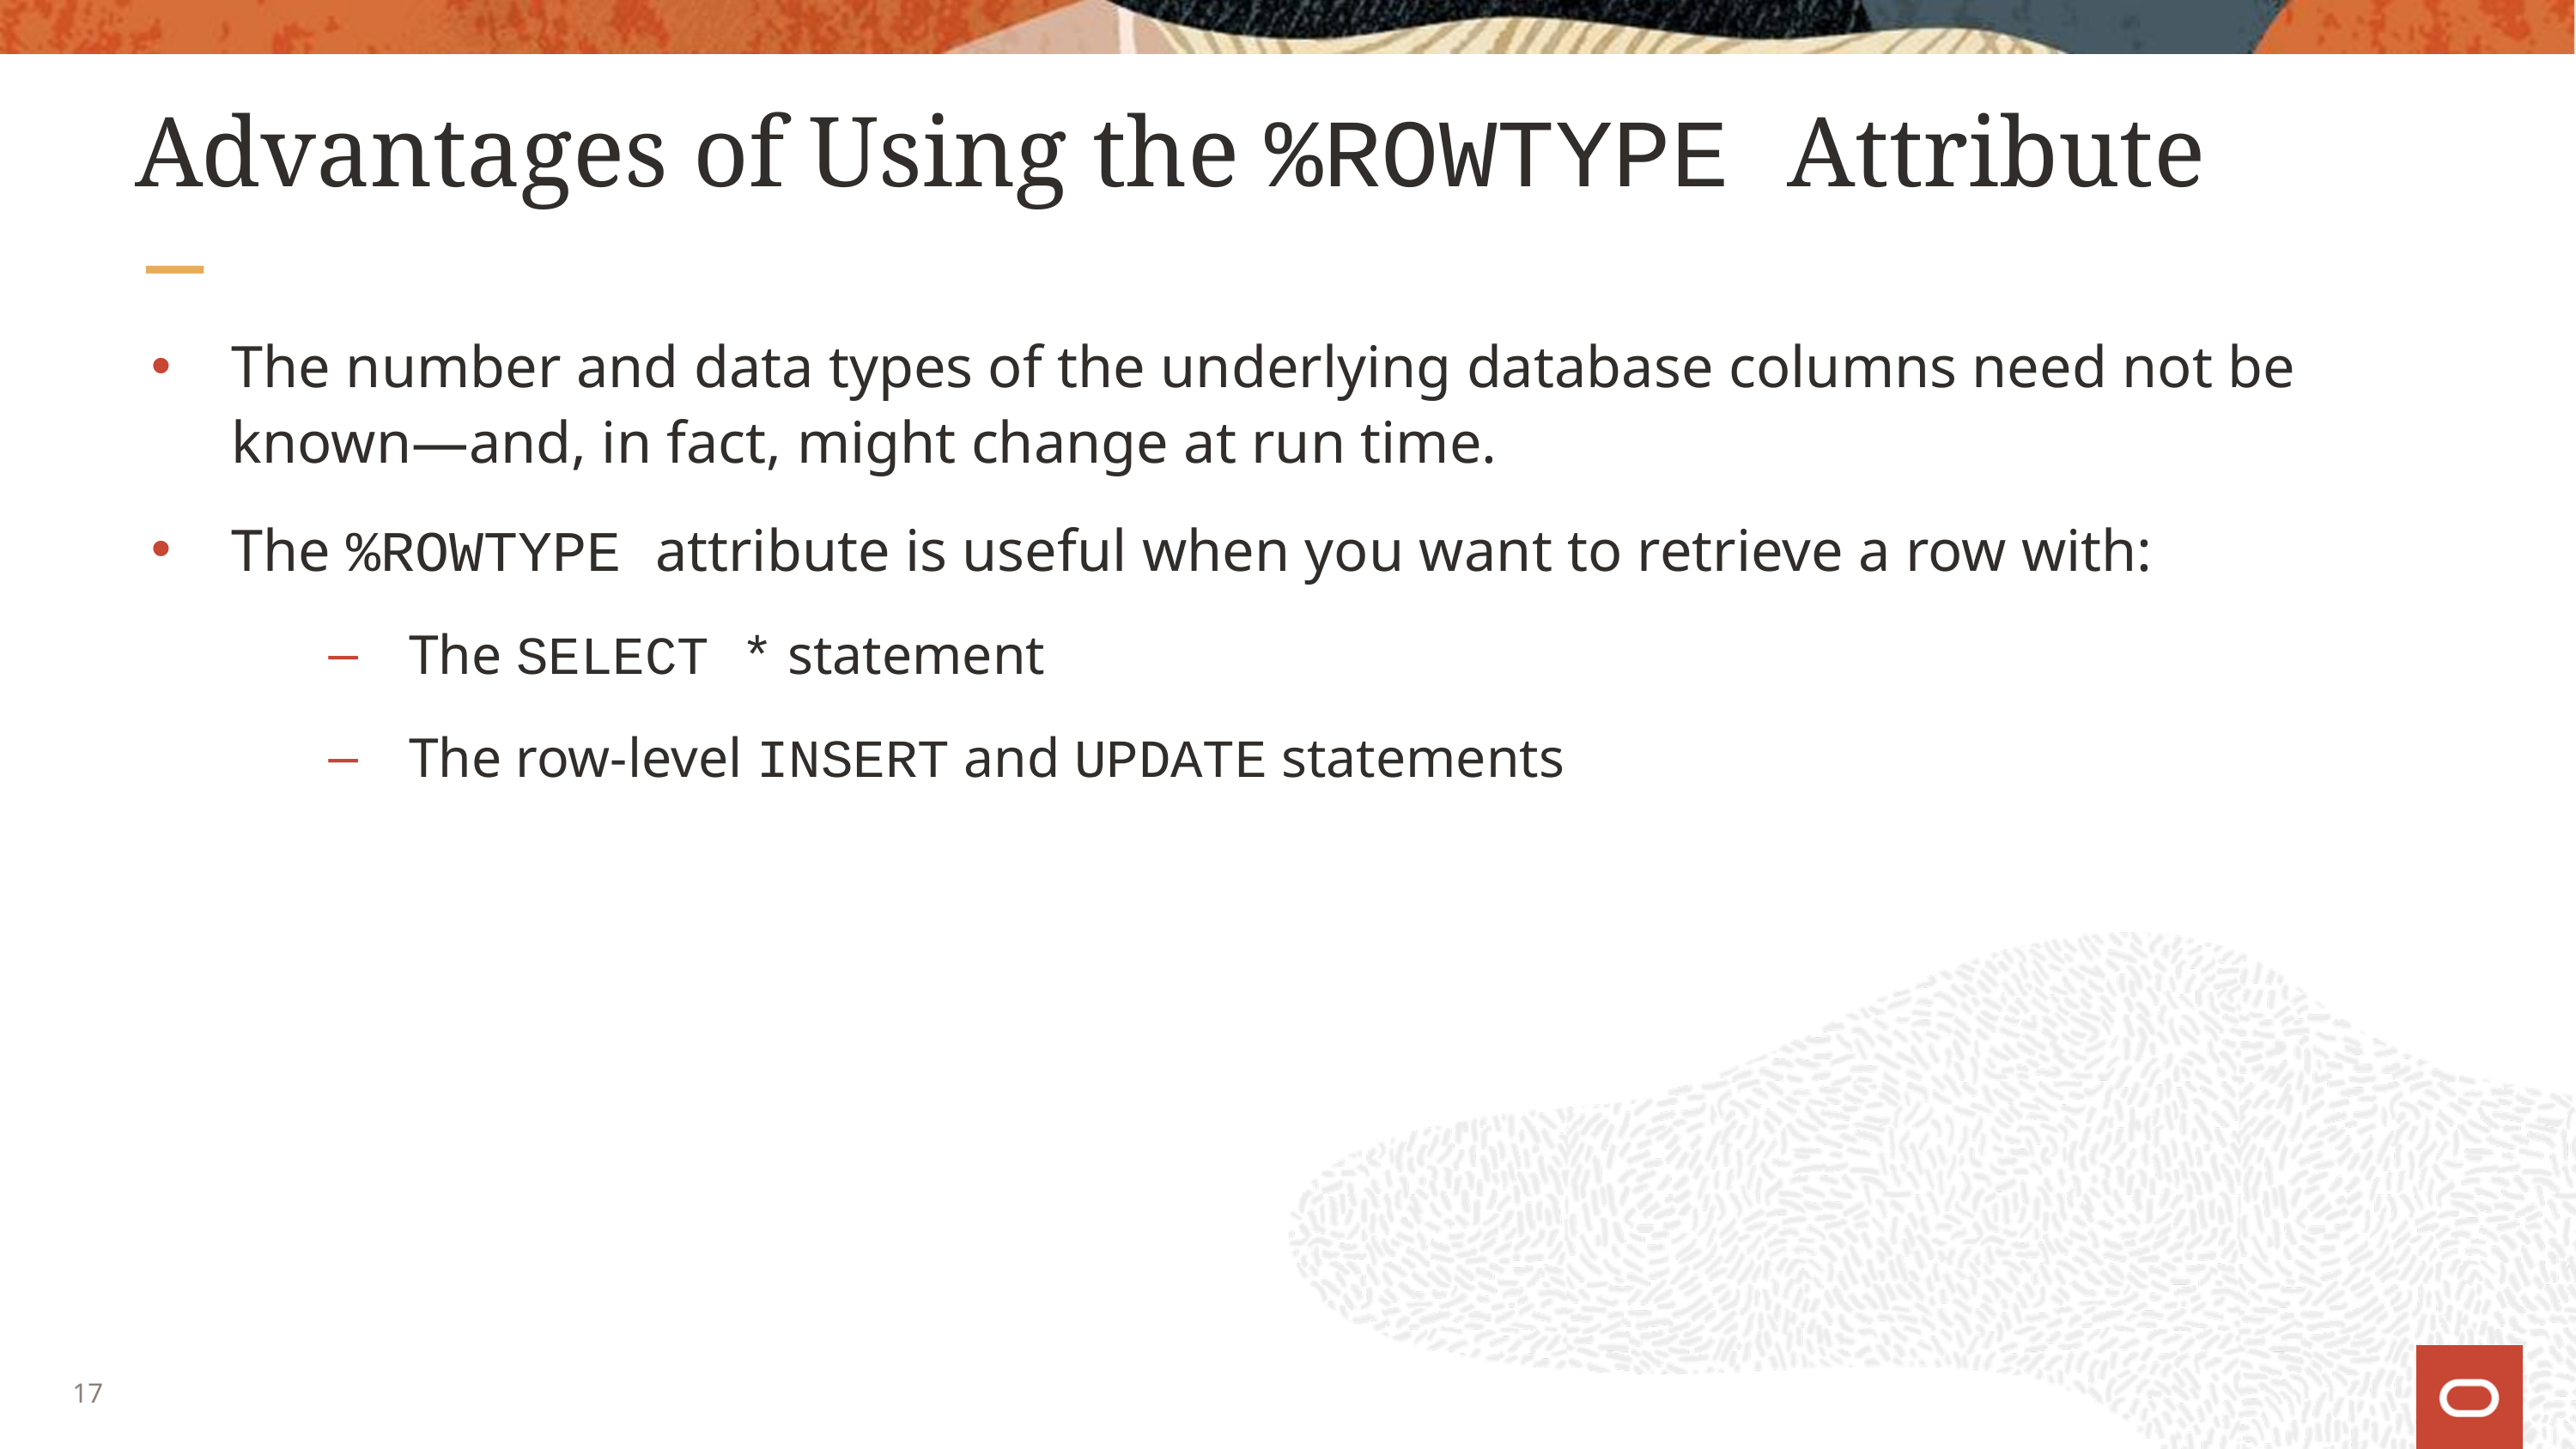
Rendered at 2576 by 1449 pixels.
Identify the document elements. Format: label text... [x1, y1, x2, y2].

picture [0, 0, 2576, 54]
list The number and data types of the underlying database columns need not be known—and, in fact, might change at run time. The %ROWTYPE attribute is useful when you want to retrieve a row with: The SELECT * statement The row-level INSERT and UPDATE statements [131, 319, 2445, 895]
title Advantages of Using the %ROWTYPE Attribute [131, 86, 2445, 252]
picture [2416, 1345, 2523, 1449]
